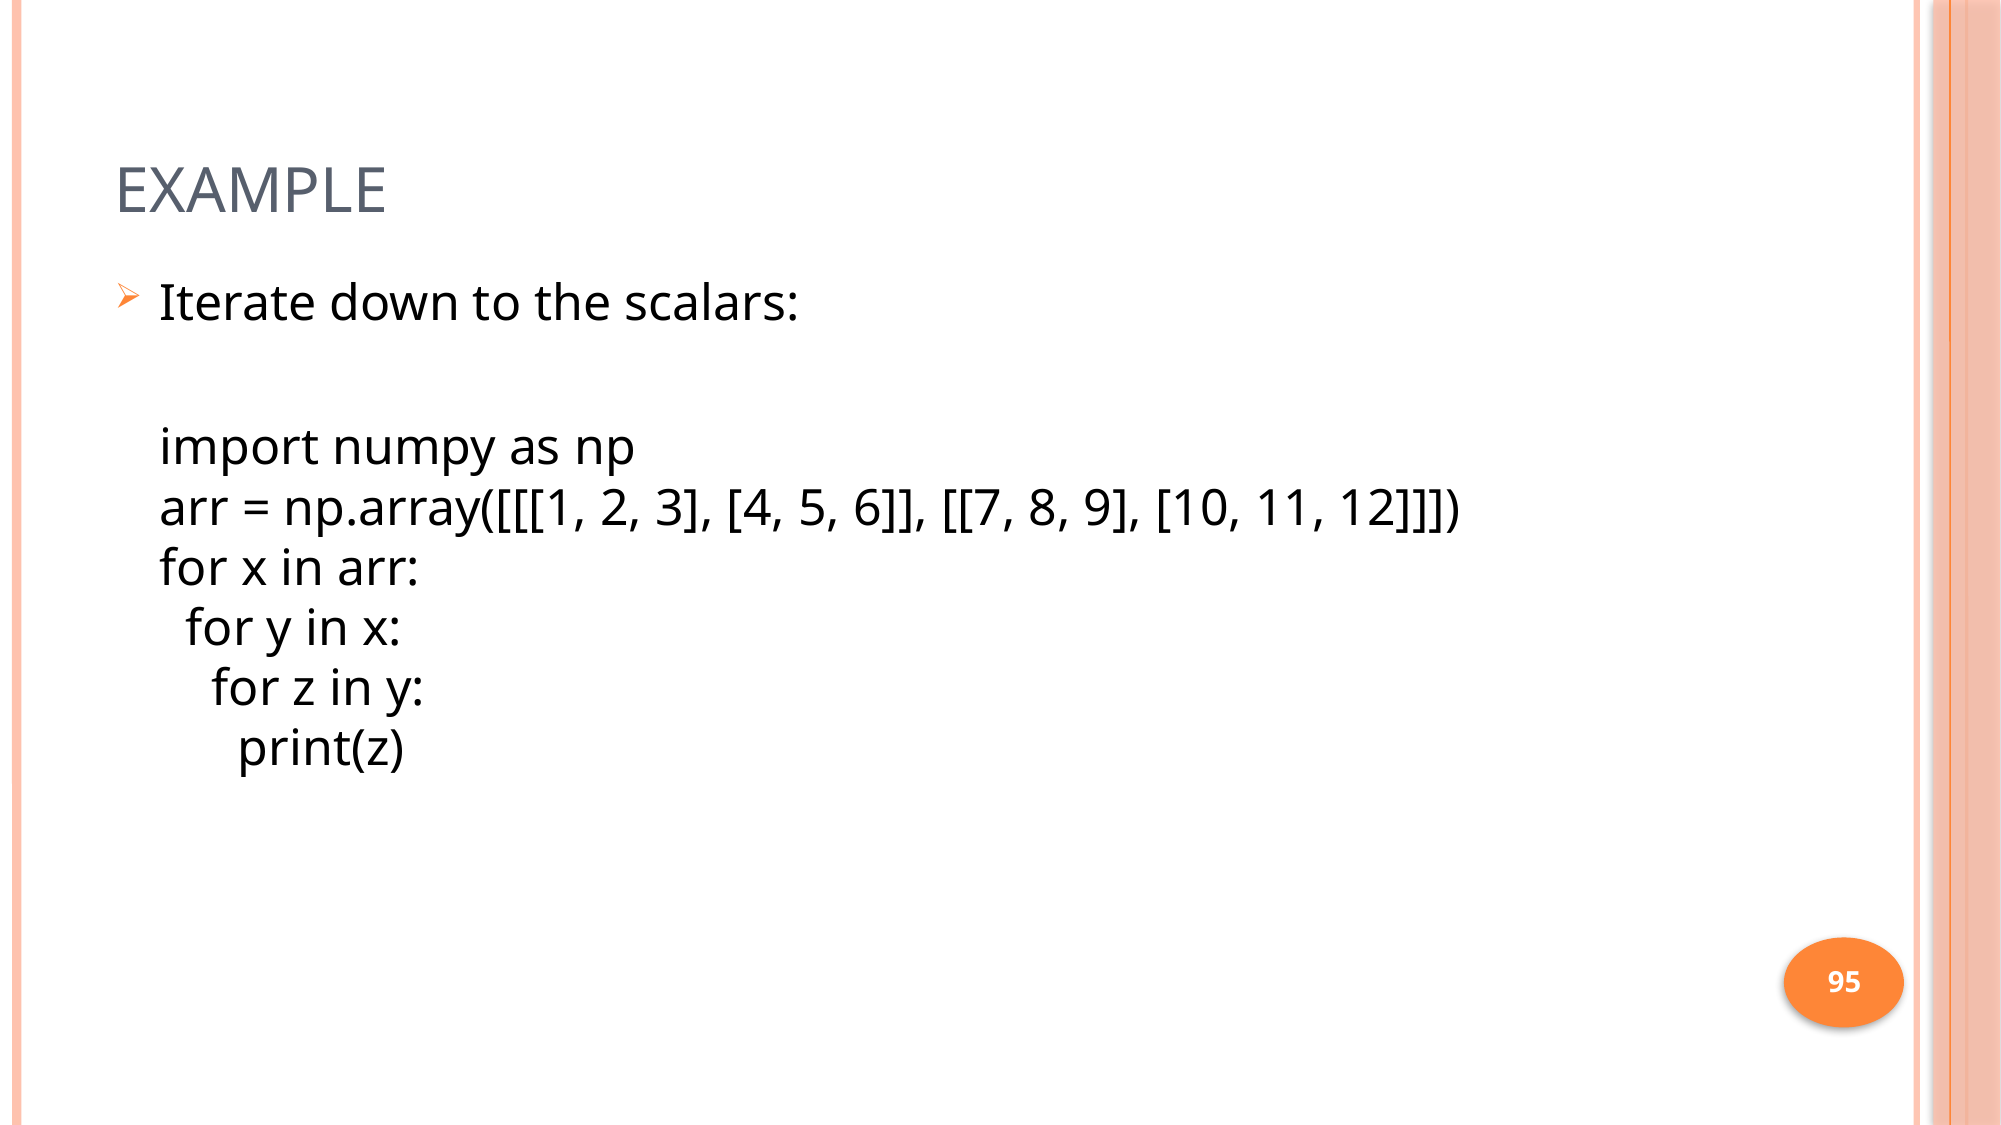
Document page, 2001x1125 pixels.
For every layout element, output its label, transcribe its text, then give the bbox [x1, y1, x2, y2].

list Iterate down to the scalars: import numpy as np arr = np.array([[[1, 2, 3], [4, 5, 6]], [[7, 8, 9], [10, 11, 12]]]) for x in arr: for y in x: for z in y: print(z) [99, 262, 1734, 1062]
slide_number 95 [1777, 940, 1912, 1027]
title Example [99, 45, 1734, 233]
